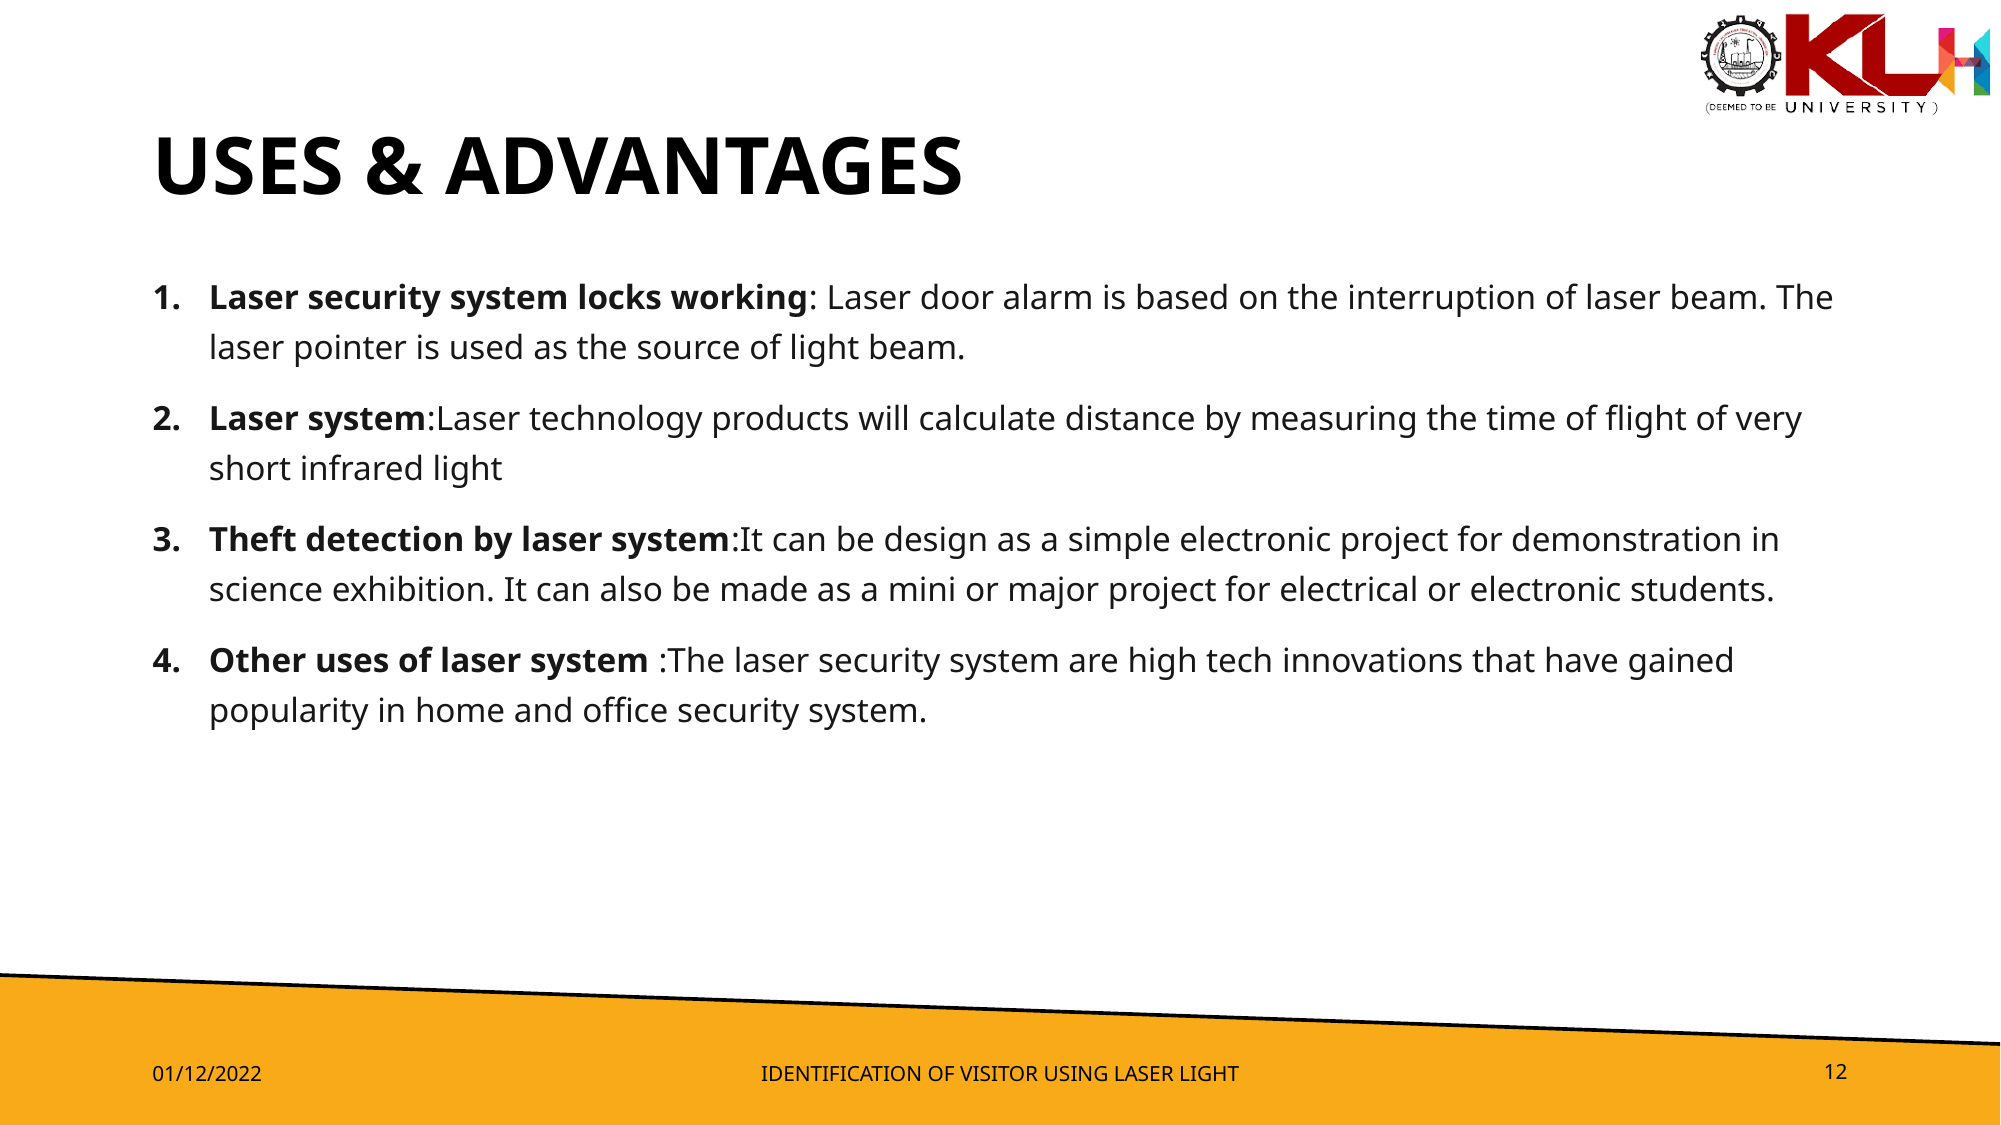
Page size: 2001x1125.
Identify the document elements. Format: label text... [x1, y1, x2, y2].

footer IDENTIFICATION OF VISITOR USING LASER LIGHT [662, 1042, 1338, 1103]
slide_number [137, 1042, 588, 1103]
list Laser security system locks working: Laser door alarm is based on the interruption of laser beam. The laser pointer is used as the source of light beam. Laser system:Laser technology products will calculate distance by measuring the time of flight of very short infrared light Theft detection by laser system:It can be design as a simple electronic project for demonstration in science exhibition. It can also be made as a mini or major project for electrical or electronic students. Other uses of laser system :The laser security system are high tech innovations that have gained popularity in home and office security system. [137, 258, 1863, 918]
slide_number 12 [1412, 1042, 1863, 1103]
title USES & ADVANTAGES [137, 59, 1863, 258]
picture [1694, 0, 2000, 135]
